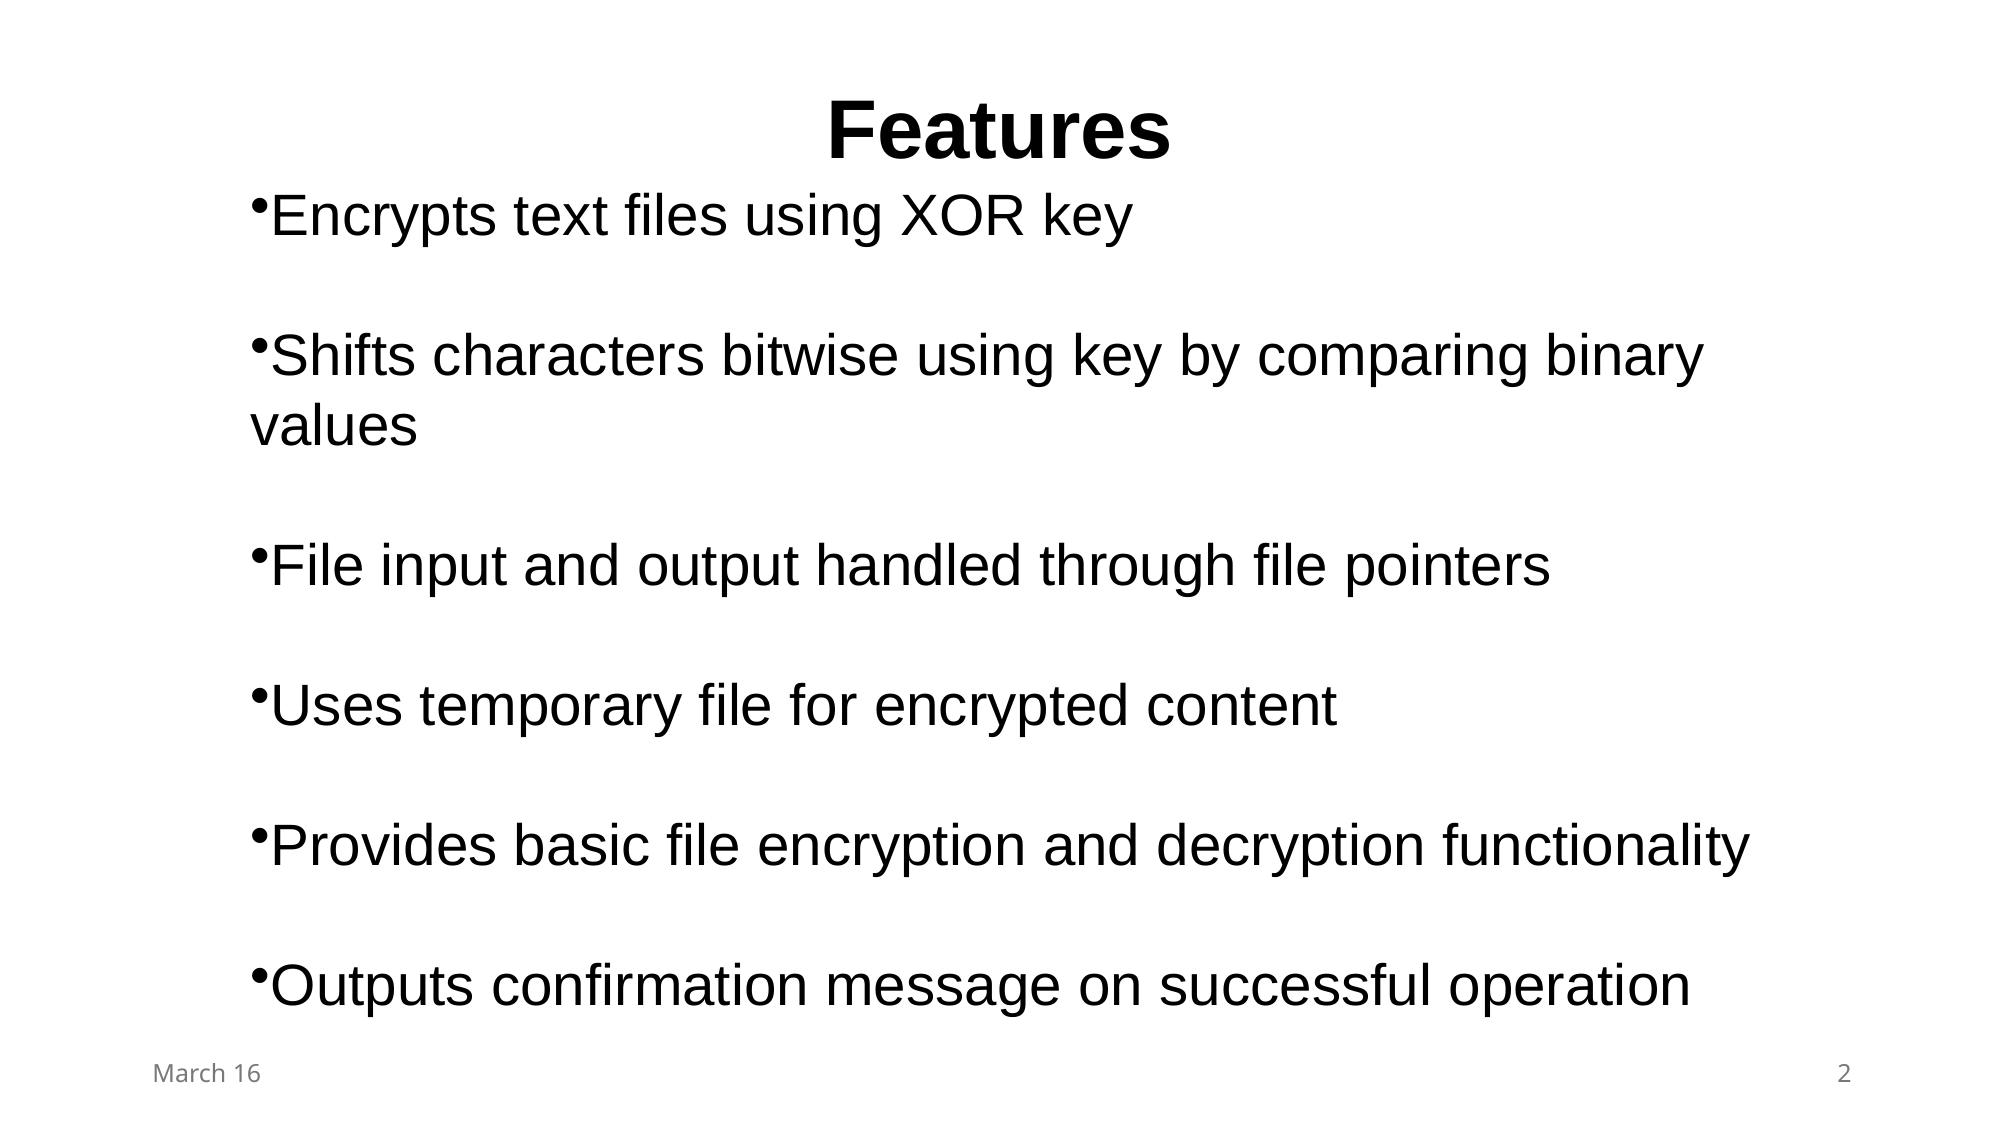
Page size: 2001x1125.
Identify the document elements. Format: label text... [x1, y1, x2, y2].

slide_number 2 [1416, 1042, 1867, 1103]
list Encrypts text files using XOR key Shifts characters bitwise using key by comparing binary values File input and output handled through file pointers Uses temporary file for encrypted content Provides basic file encryption and decryption functionality Outputs confirmation message on successful operation [235, 100, 1903, 1025]
title Features [137, 22, 1863, 240]
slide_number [137, 1042, 588, 1103]
